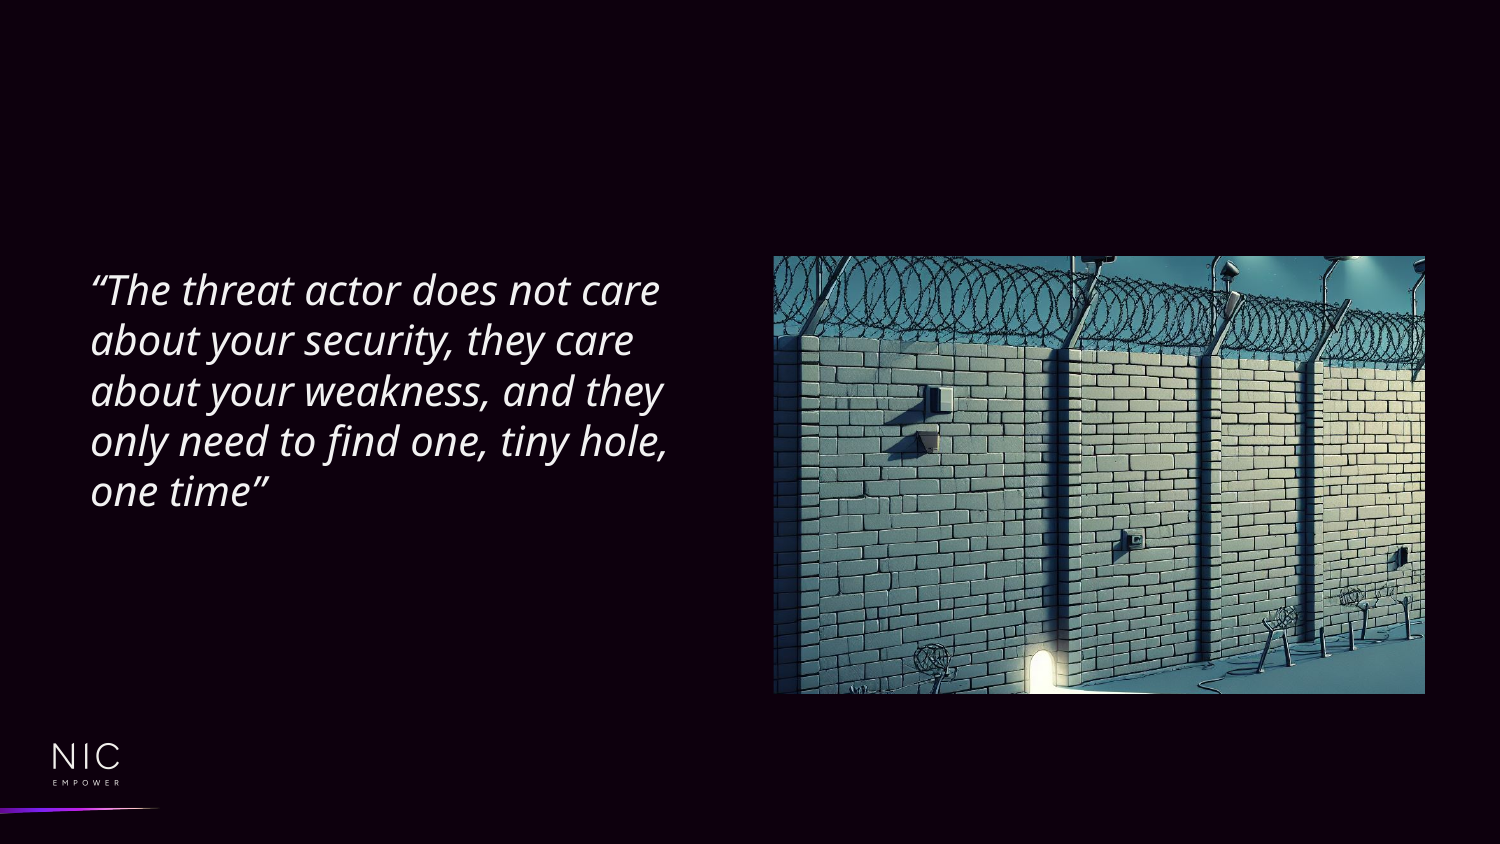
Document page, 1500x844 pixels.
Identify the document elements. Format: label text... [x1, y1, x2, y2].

picture [773, 256, 1426, 694]
list “The threat actor does not care about your security, they care about your weakness, and they only need to find one, tiny hole, one time” [75, 256, 739, 694]
picture [0, 740, 160, 816]
